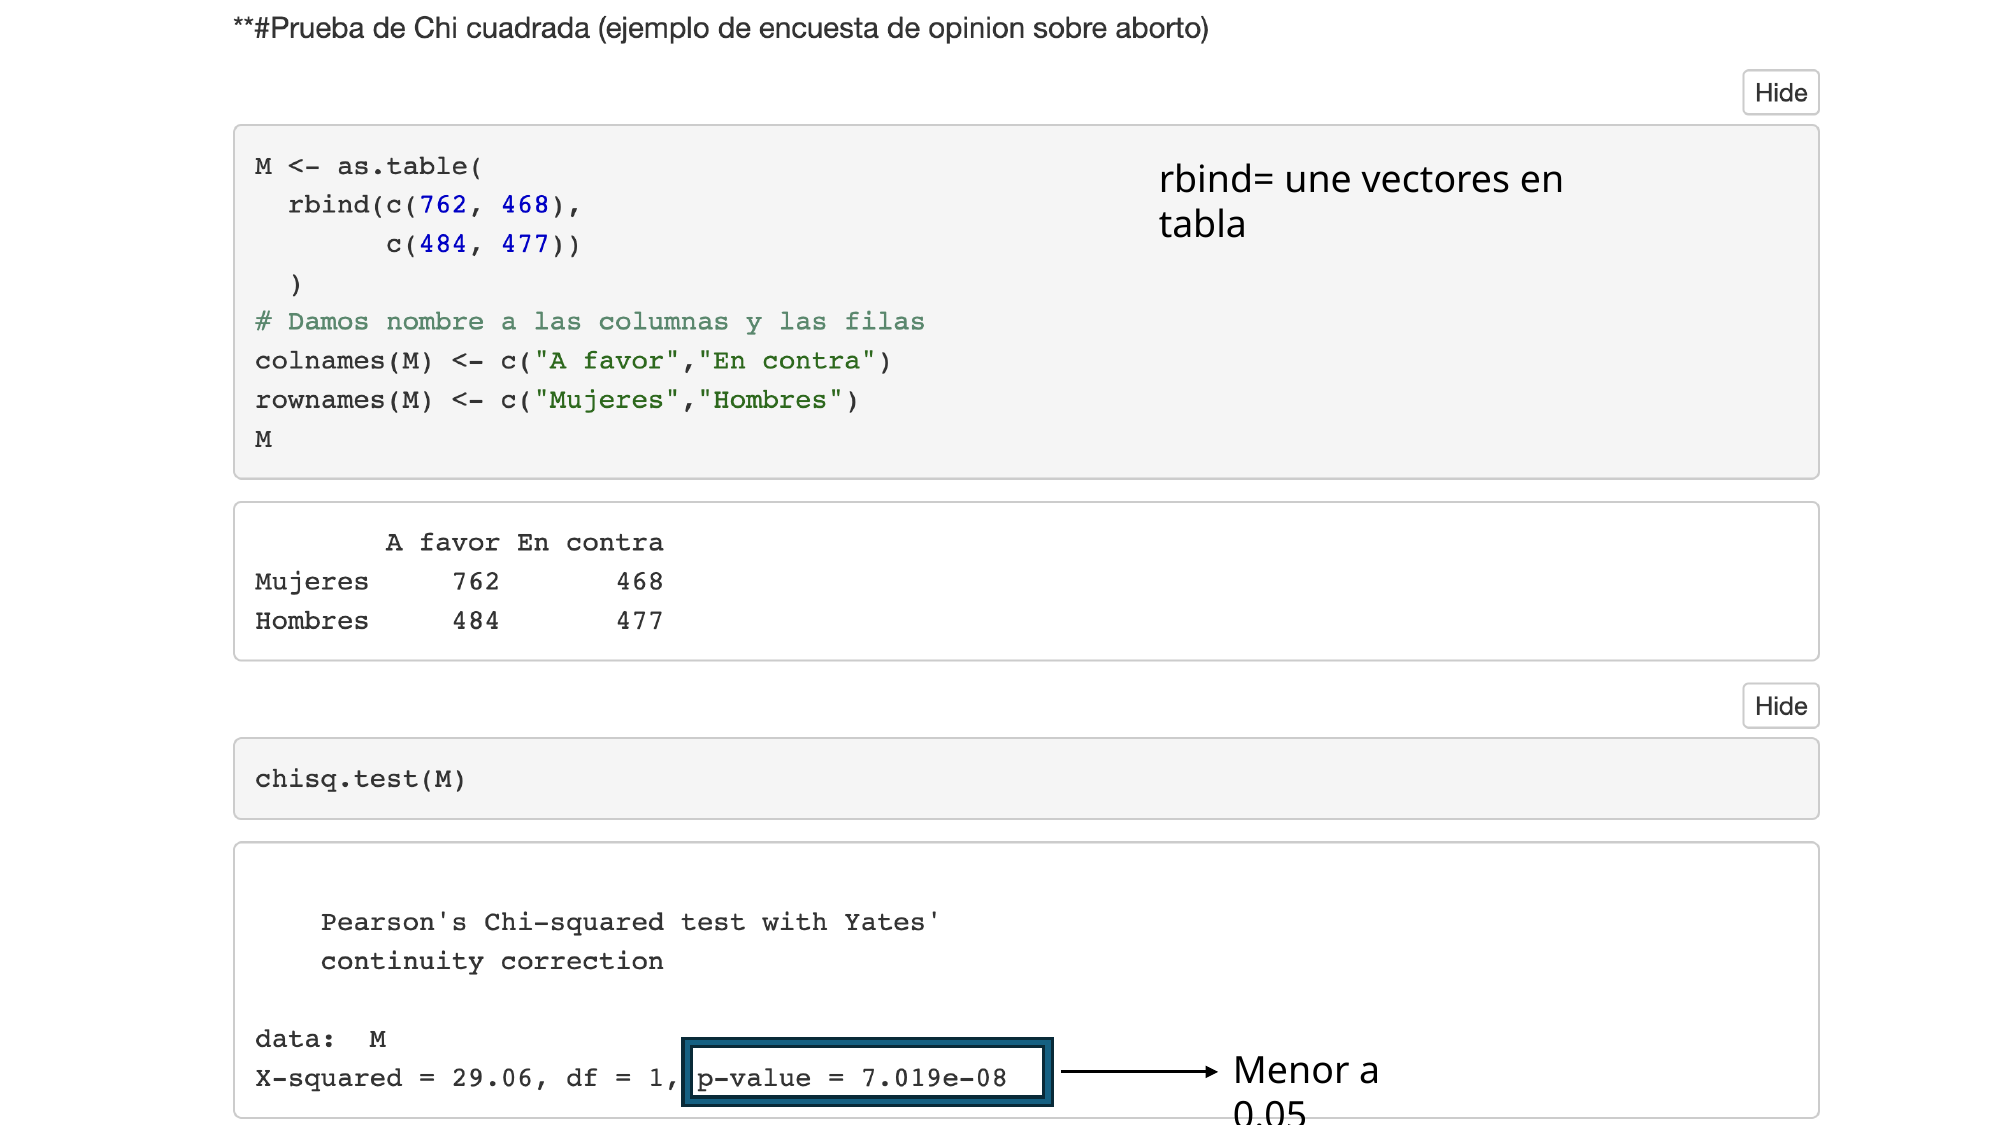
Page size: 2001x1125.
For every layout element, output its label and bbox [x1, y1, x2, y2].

list [206, 0, 1840, 1125]
